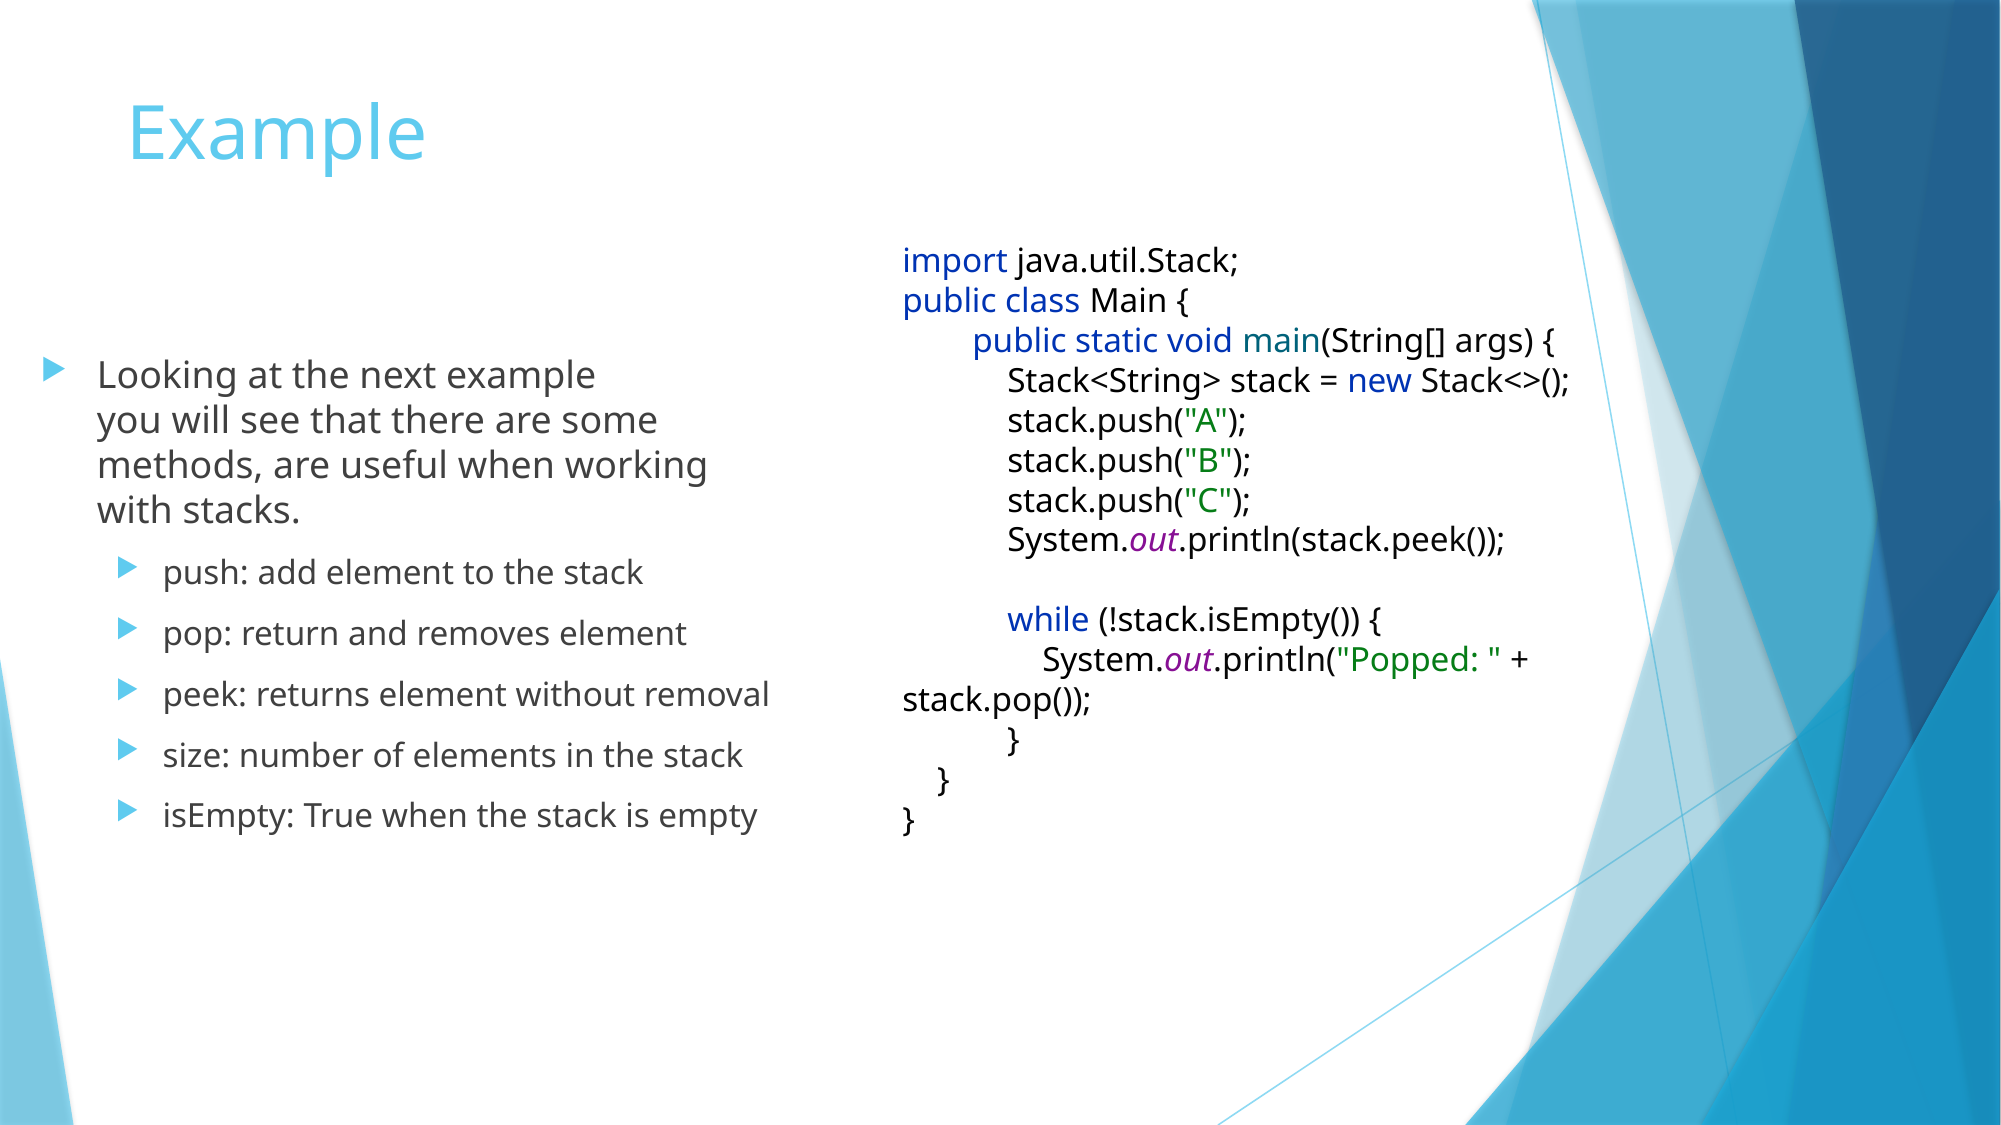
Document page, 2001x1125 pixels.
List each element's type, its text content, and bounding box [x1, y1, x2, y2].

list Looking at the next example you will see that there are some methods, are useful when working with stacks. push: add element to the stack pop: return and removes element peek: returns element without removal size: number of elements in the stack isEmpty: True when the stack is empty [25, 343, 834, 980]
text_box import java.util.Stack; public class Main { public static void main(String[] args) { Stack<String> stack = new Stack<>(); stack.push("A"); stack.push("B"); stack.push("C"); System.out.println(stack.peek()); while (!stack.isEmpty()) { System.out.println("Popped: " + stack.pop()); } } } [887, 231, 1675, 916]
title Example [111, 77, 1522, 295]
